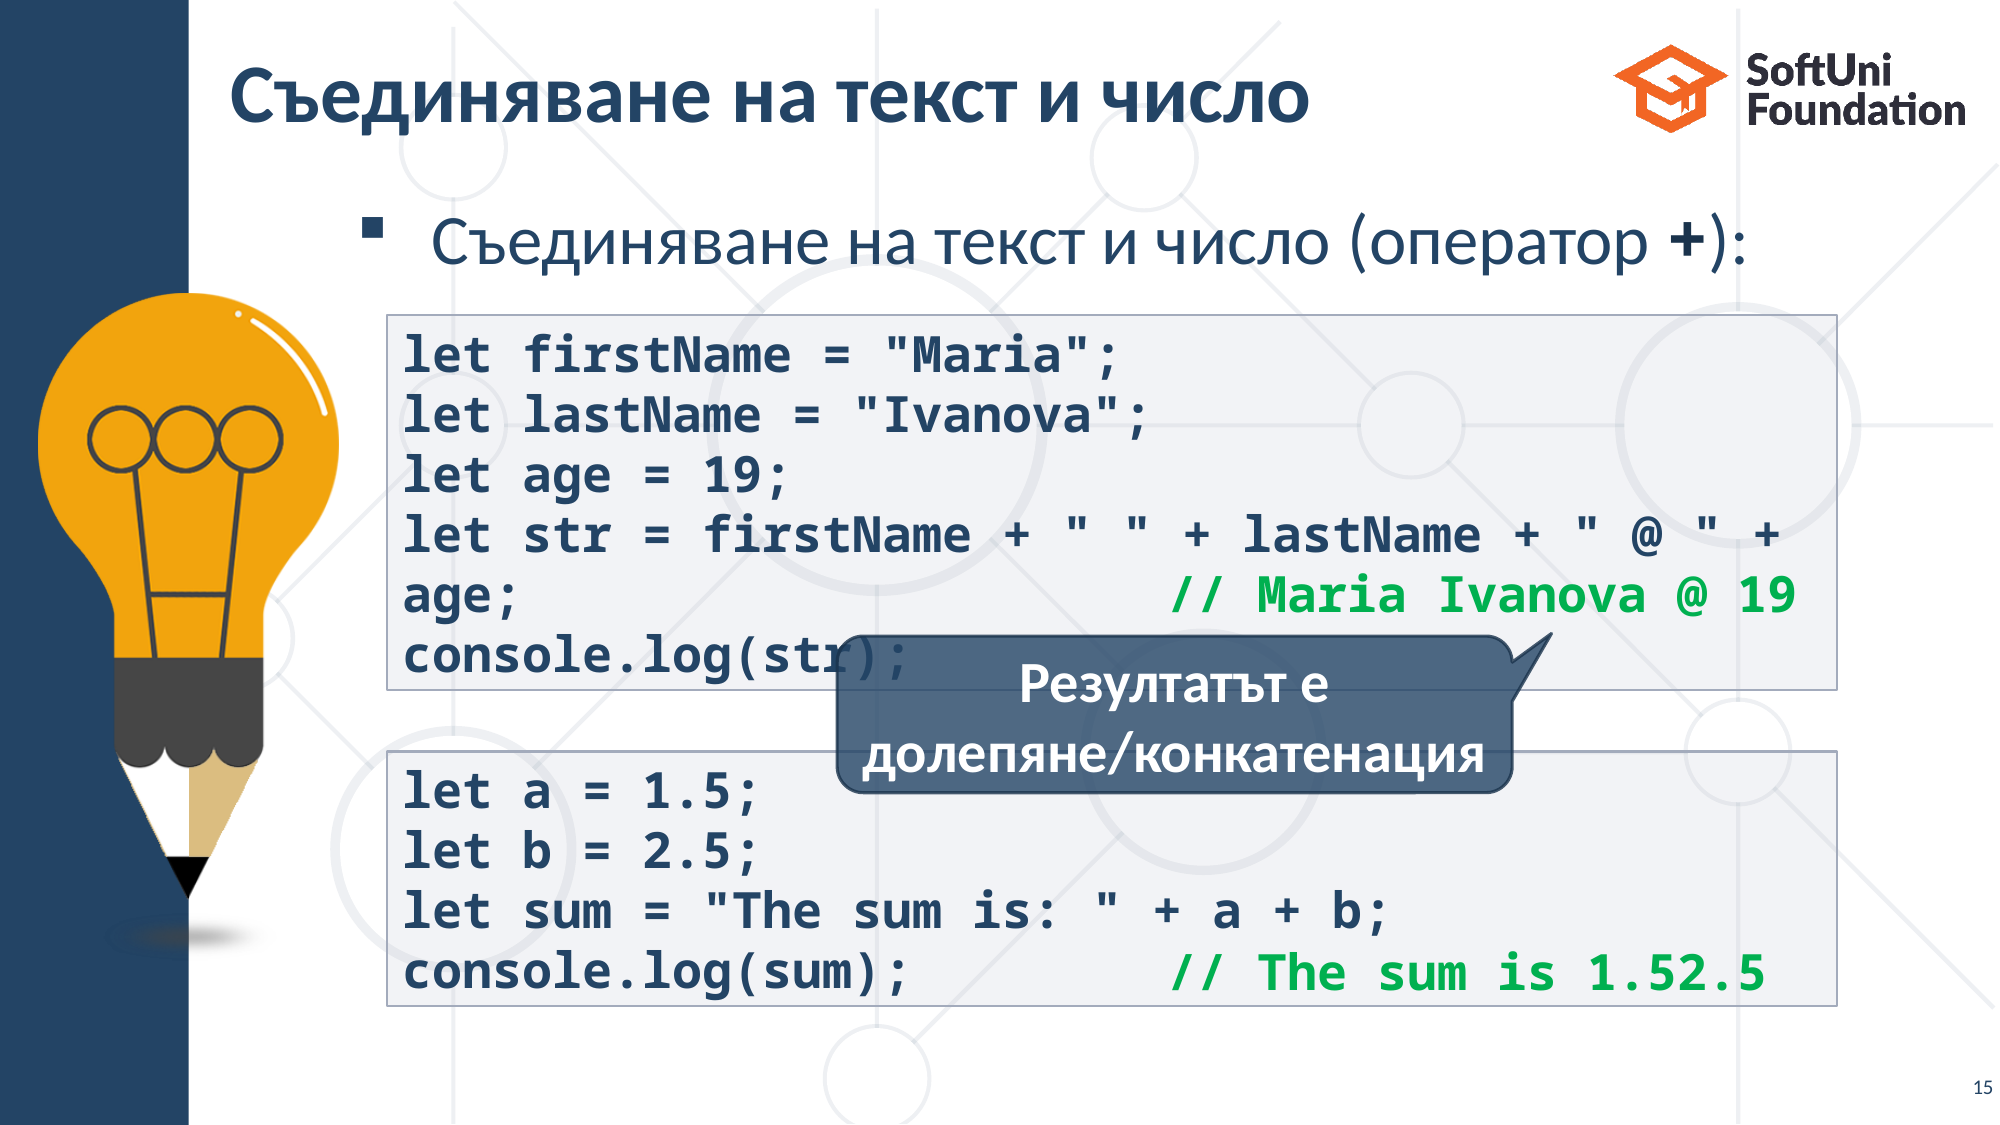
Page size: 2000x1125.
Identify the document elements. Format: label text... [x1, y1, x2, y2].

text_box // Maria Ivanova @ 19 [1152, 555, 1908, 630]
text_box Резултатът е долепяне/конкатенация [835, 631, 1554, 795]
text_box // The sum is 1.52.5 [1152, 933, 1908, 1008]
text_box let firstName = "Maria"; let lastName = "Ivanova"; let age = 19; let str = firstName + " " + lastName + " @ " + age; console.log(str); [387, 315, 1838, 690]
picture [1613, 44, 1965, 133]
picture [38, 293, 338, 961]
slide_number 15 [1929, 1070, 2000, 1103]
list Съединяване на текст и число (оператор +): [338, 183, 1968, 1050]
title Съединяване на текст и число [212, 16, 1591, 162]
text_box let a = 1.5; let b = 2.5; let sum = "The sum is: " + a + b; console.log(sum); [387, 751, 1838, 1007]
